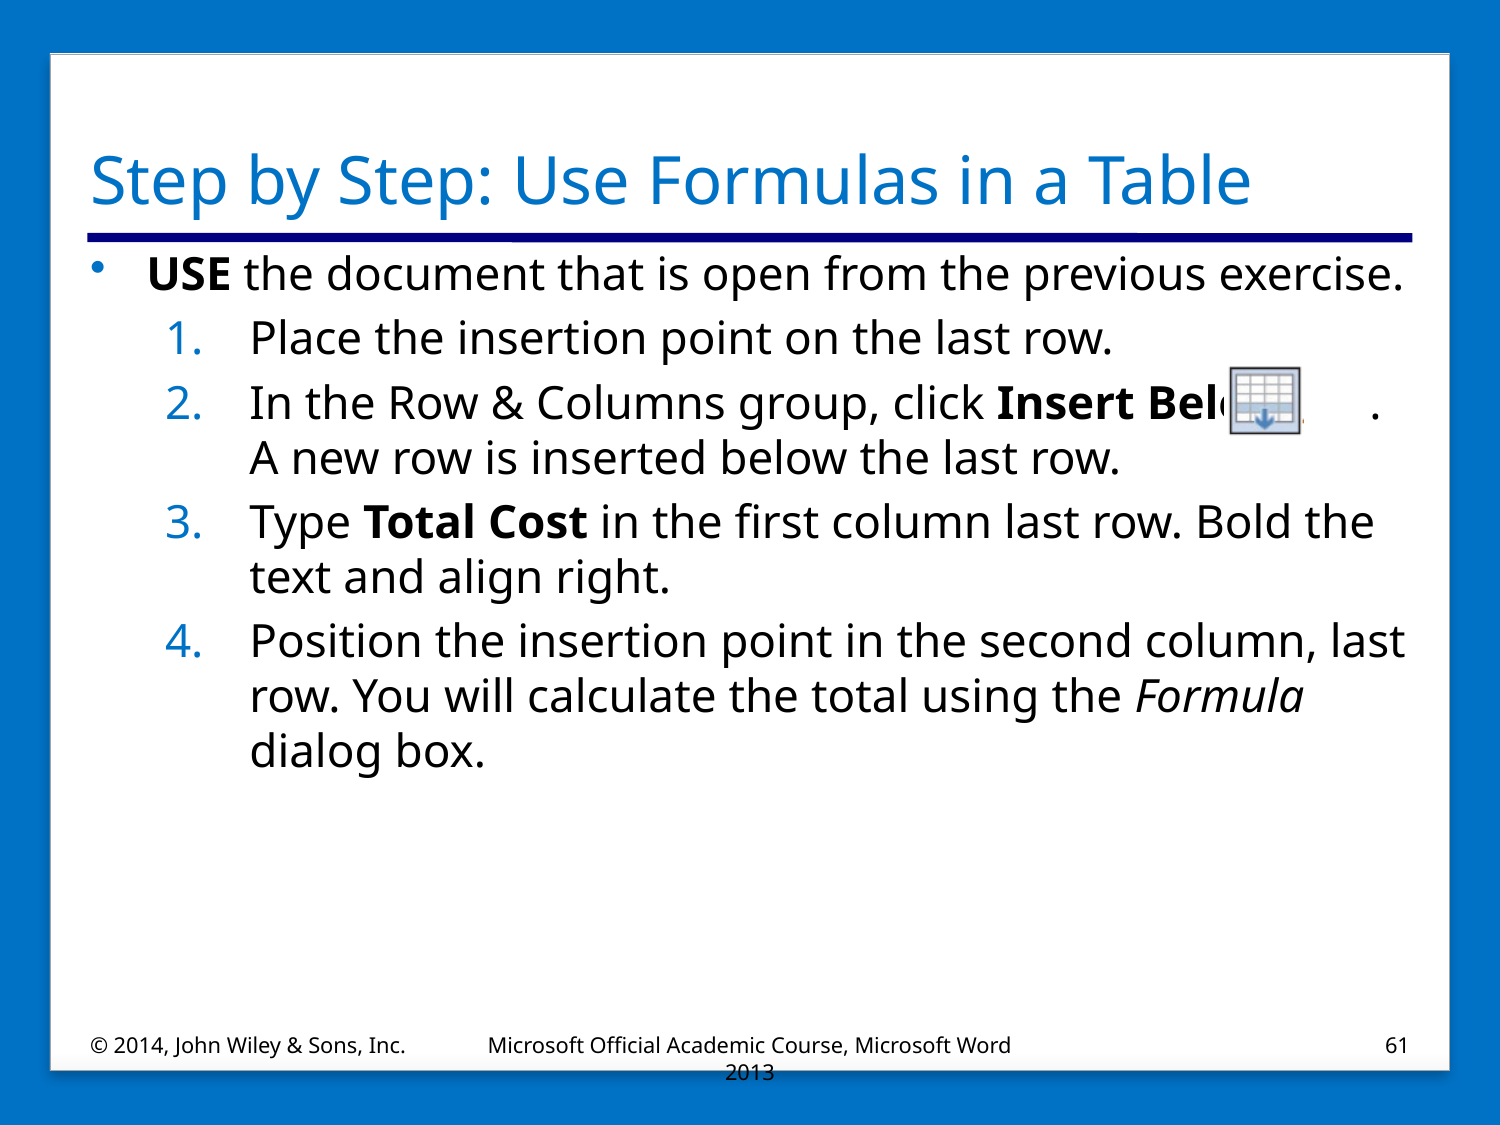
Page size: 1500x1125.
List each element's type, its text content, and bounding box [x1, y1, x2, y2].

slide_number © 2014, John Wiley & Sons, Inc. [74, 1024, 426, 1103]
footer Microsoft Official Academic Course, Microsoft Word 2013 [449, 1024, 1051, 1103]
picture [1224, 362, 1304, 440]
slide_number 61 [1074, 1024, 1426, 1103]
title Step by Step: Use Formulas in a Table [74, 74, 1426, 226]
list USE the document that is open from the previous exercise. Place the insertion point on the last row. In the Row & Columns group, click Insert Below . A new row is inserted below the last row. Type Total Cost in the first column last row. Bold the text and align right. Position the insertion point in the second column, last row. You will calculate the total using the Formula dialog box. [75, 237, 1425, 1063]
